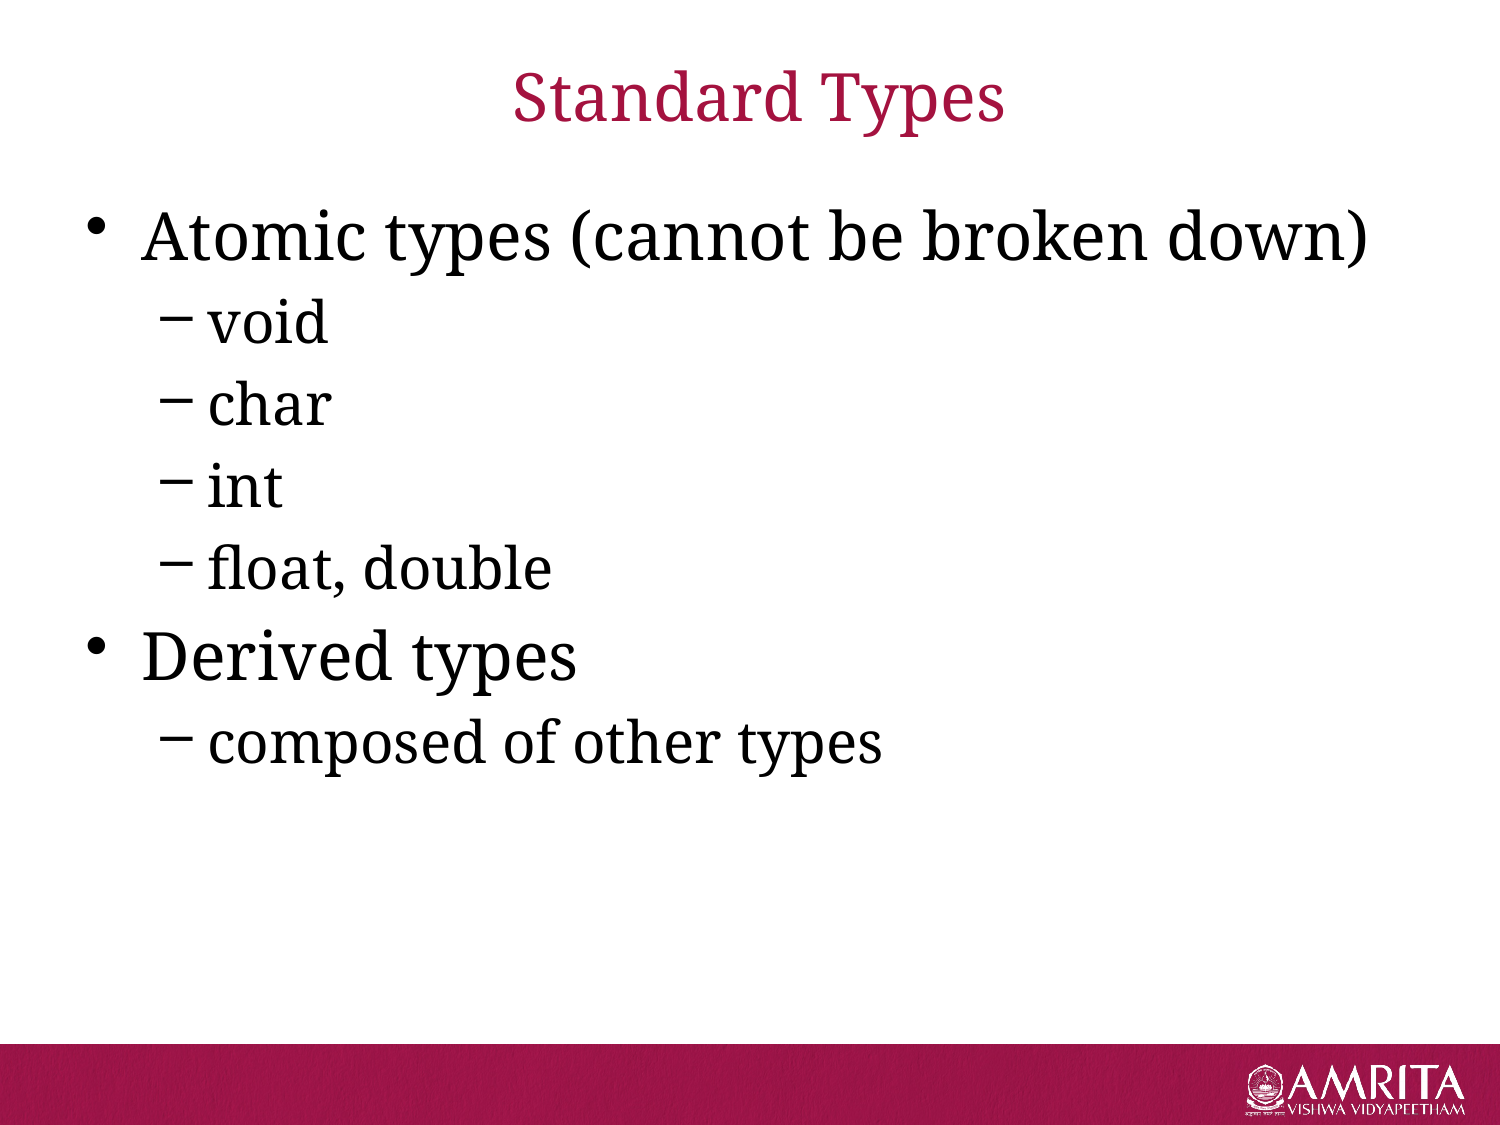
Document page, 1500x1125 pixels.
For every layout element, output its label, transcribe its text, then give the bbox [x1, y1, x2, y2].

list Atomic types (cannot be broken down) void char int float, double Derived types composed of other types [70, 186, 1450, 992]
picture [0, 1044, 1500, 1125]
title Standard Types [70, 57, 1450, 134]
